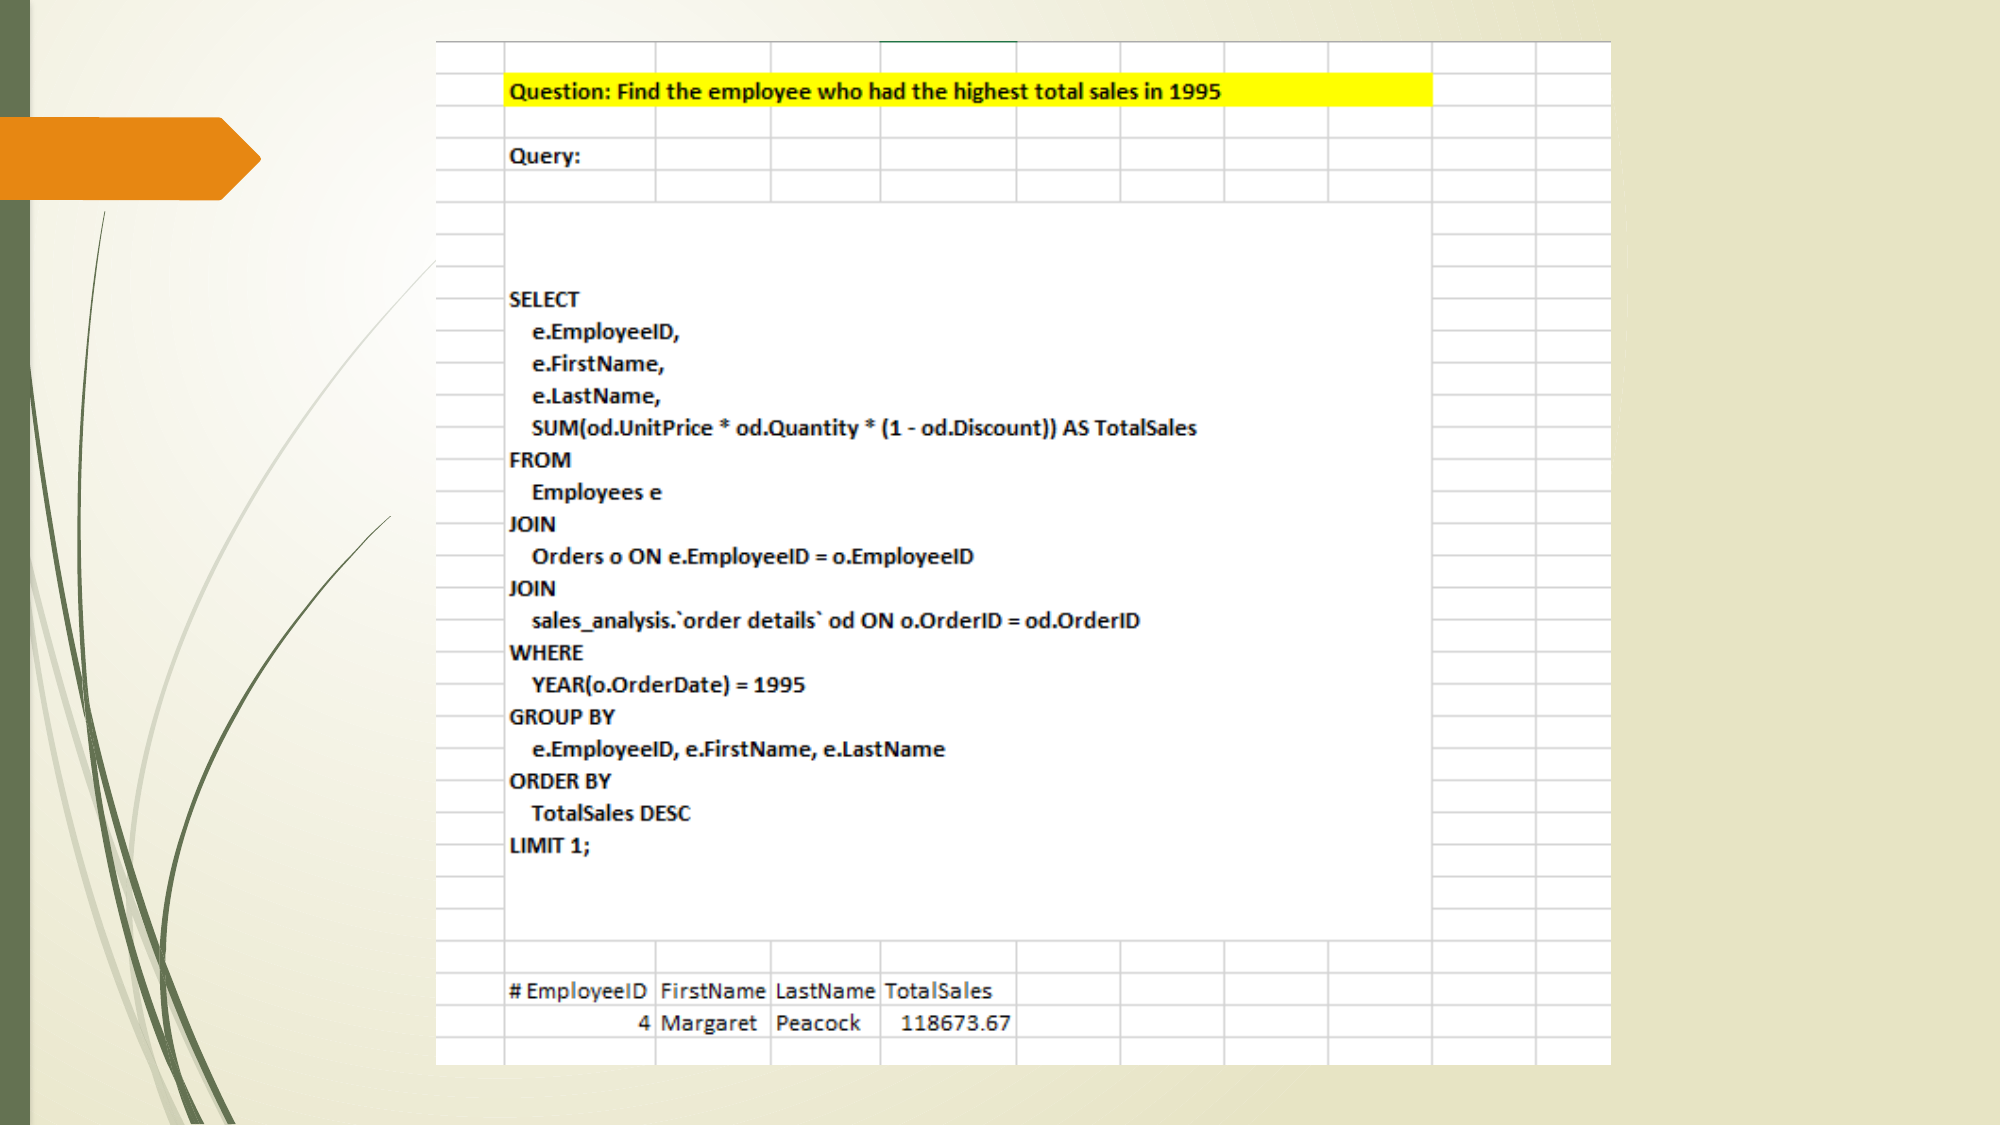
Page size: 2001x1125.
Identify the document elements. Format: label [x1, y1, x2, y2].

picture [436, 41, 1611, 1066]
